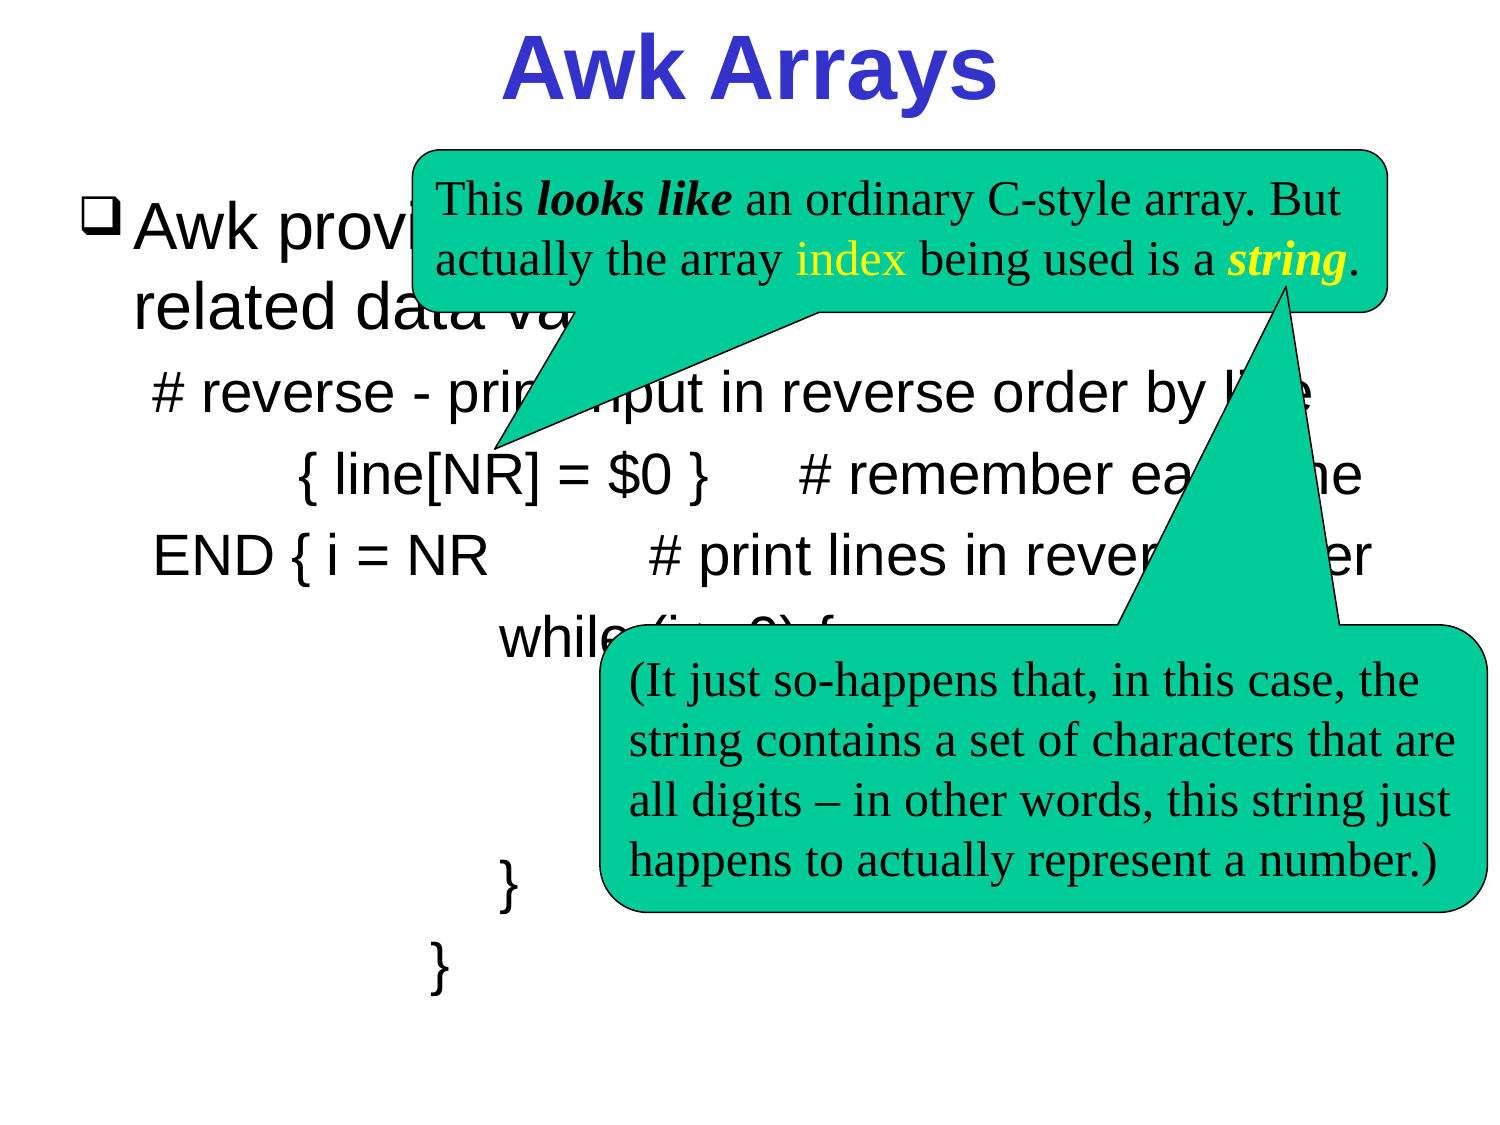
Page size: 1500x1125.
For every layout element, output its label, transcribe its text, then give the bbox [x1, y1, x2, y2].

text_box (It just so-happens that, in this case, the string contains a set of characters that are all digits – in other words, this string just happens to actually represent a number.) [599, 286, 1488, 913]
list Awk provides arrays for storing groups of related data values # reverse - print input in reverse order by line { line[NR] = $0 } # remember each line END { i = NR # print lines in reverse order while (i > 0) { print line[i] i = i - 1 } } [62, 174, 1451, 1051]
text_box This looks like an ordinary C-style array. But actually the array index being used is a string. [412, 149, 1388, 450]
title Awk Arrays [24, 0, 1476, 126]
